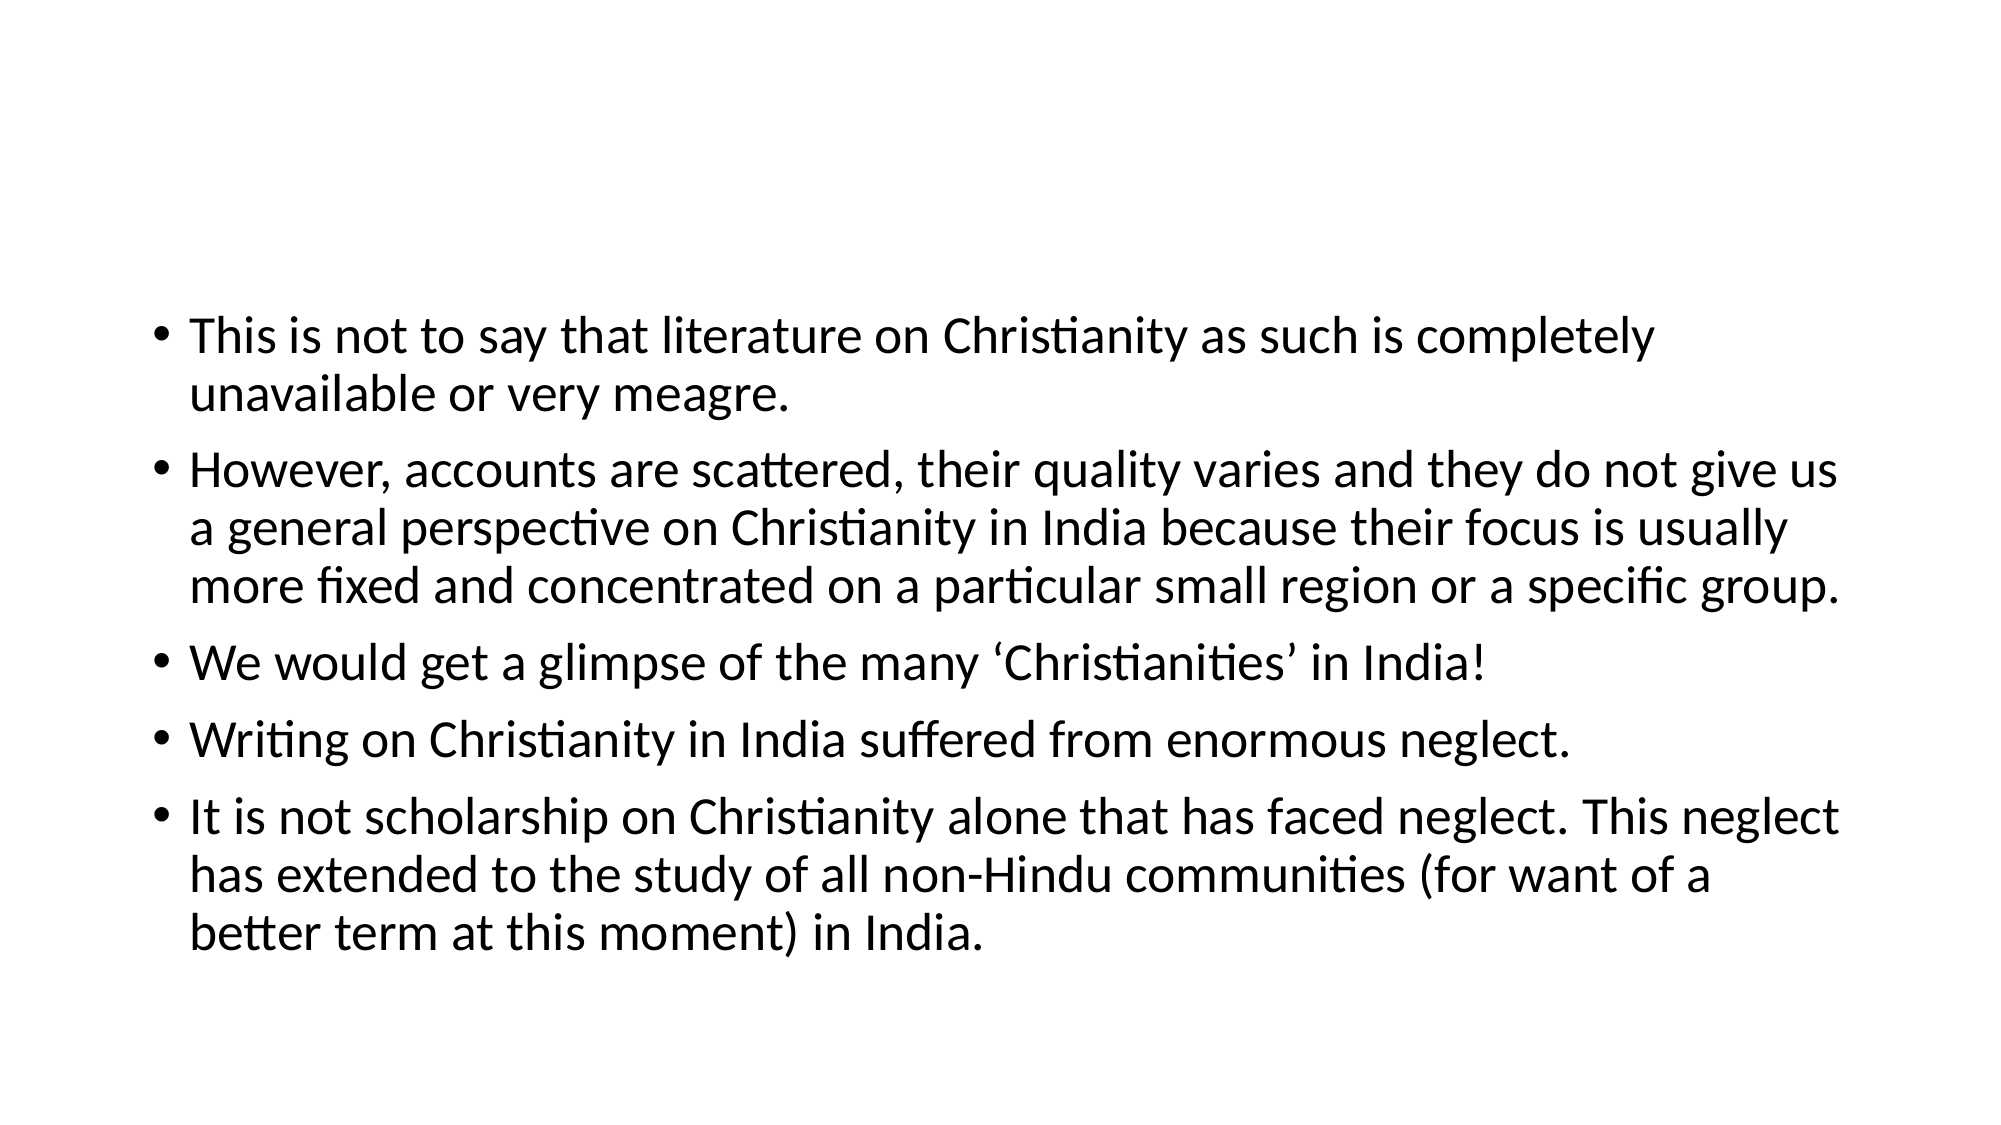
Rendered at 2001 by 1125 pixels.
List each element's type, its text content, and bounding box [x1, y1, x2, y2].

list This is not to say that literature on Christianity as such is completely unavailable or very meagre. However, accounts are scattered, their quality varies and they do not give us a general perspective on Christianity in India because their focus is usually more fixed and concentrated on a particular small region or a specific group. We would get a glimpse of the many ‘Christianities’ in India! Writing on Christianity in India suffered from enormous neglect. It is not scholarship on Christianity alone that has faced neglect. This neglect has extended to the study of all non-Hindu communities (for want of a better term at this moment) in India. [137, 299, 1863, 1014]
